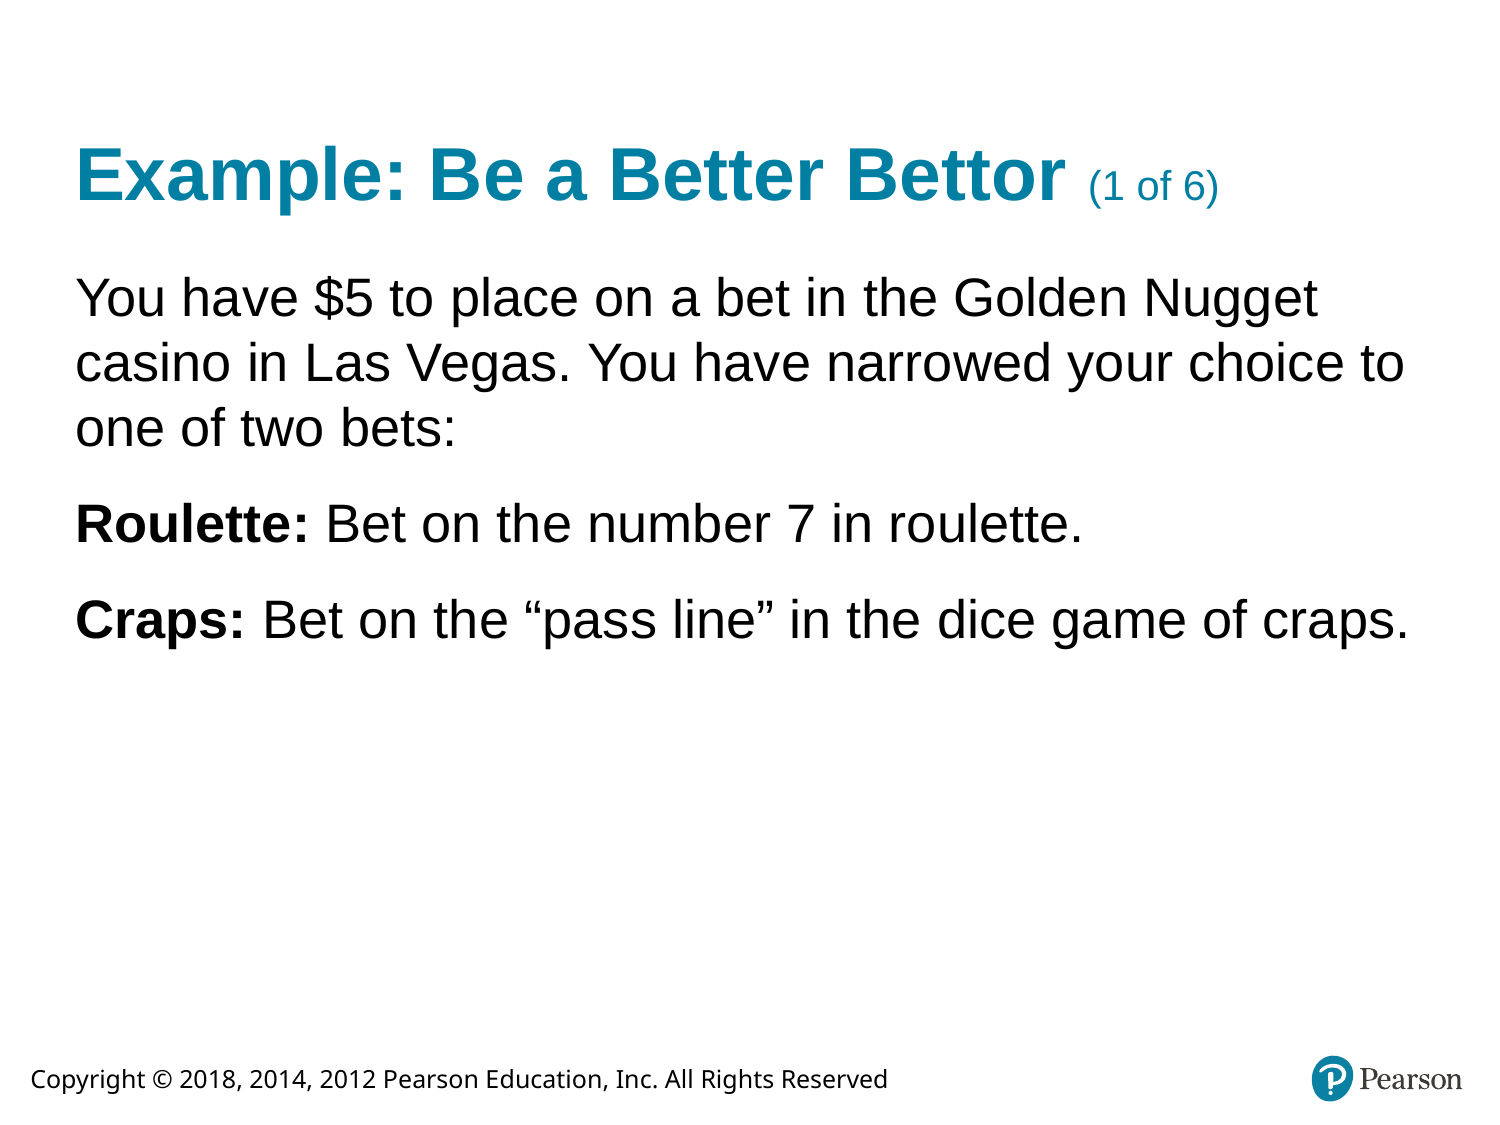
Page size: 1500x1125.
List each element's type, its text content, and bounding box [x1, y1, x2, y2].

title Example: Be a Better Bettor (1 of 6) [75, 35, 1425, 216]
list You have $5 to place on a bet in the Golden Nugget casino in Las Vegas. You have narrowed your choice to one of two bets: Roulette: Bet on the number 7 in roulette. Craps: Bet on the “pass line” in the dice game of craps. [75, 262, 1425, 650]
